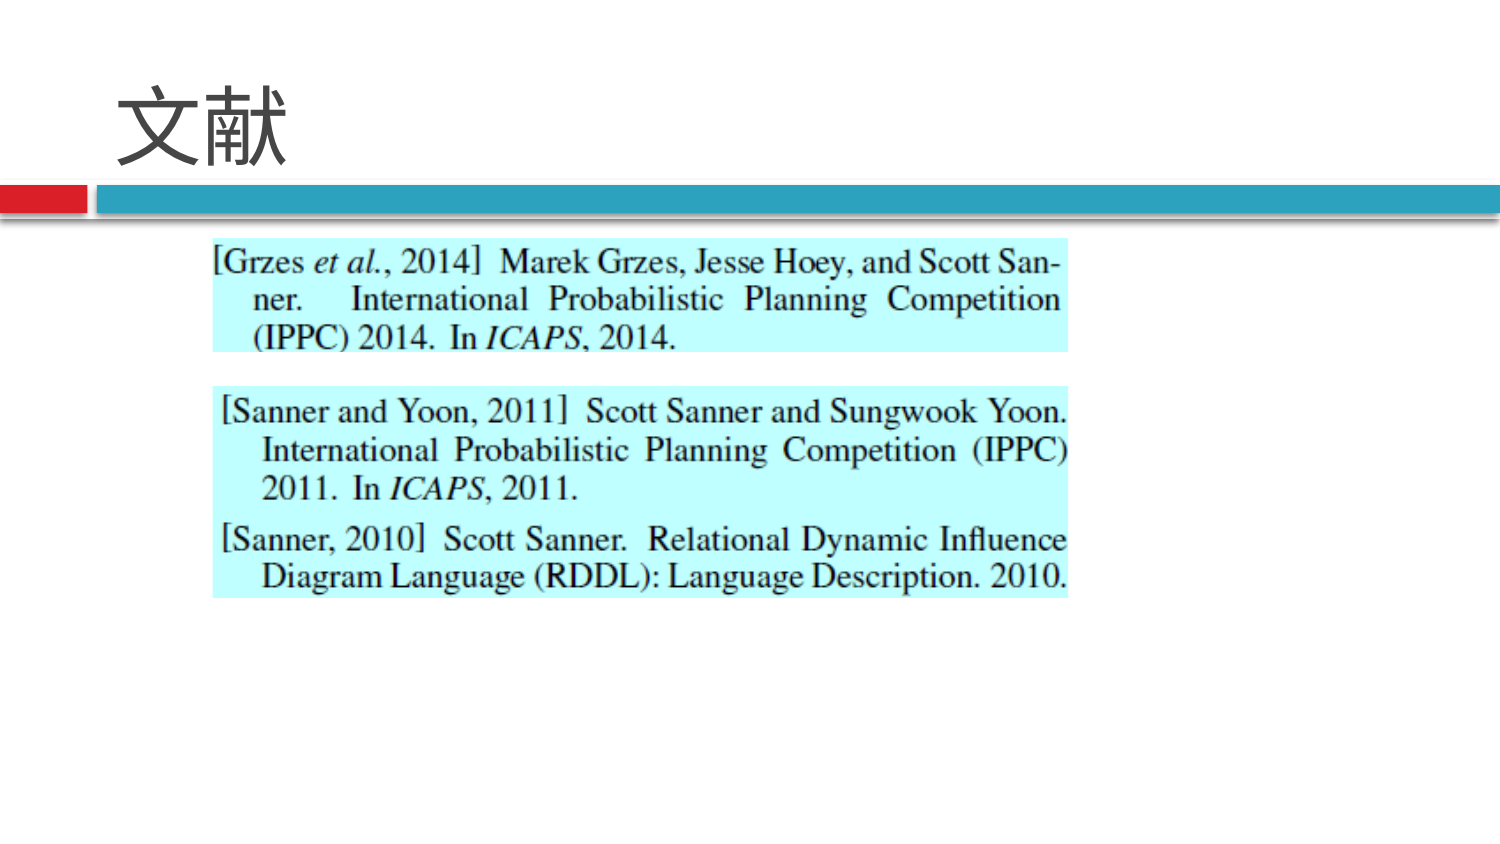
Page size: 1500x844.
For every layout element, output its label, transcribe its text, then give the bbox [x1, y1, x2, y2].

title 文献 [99, 19, 1438, 185]
picture [212, 238, 1069, 352]
picture [212, 386, 1069, 598]
